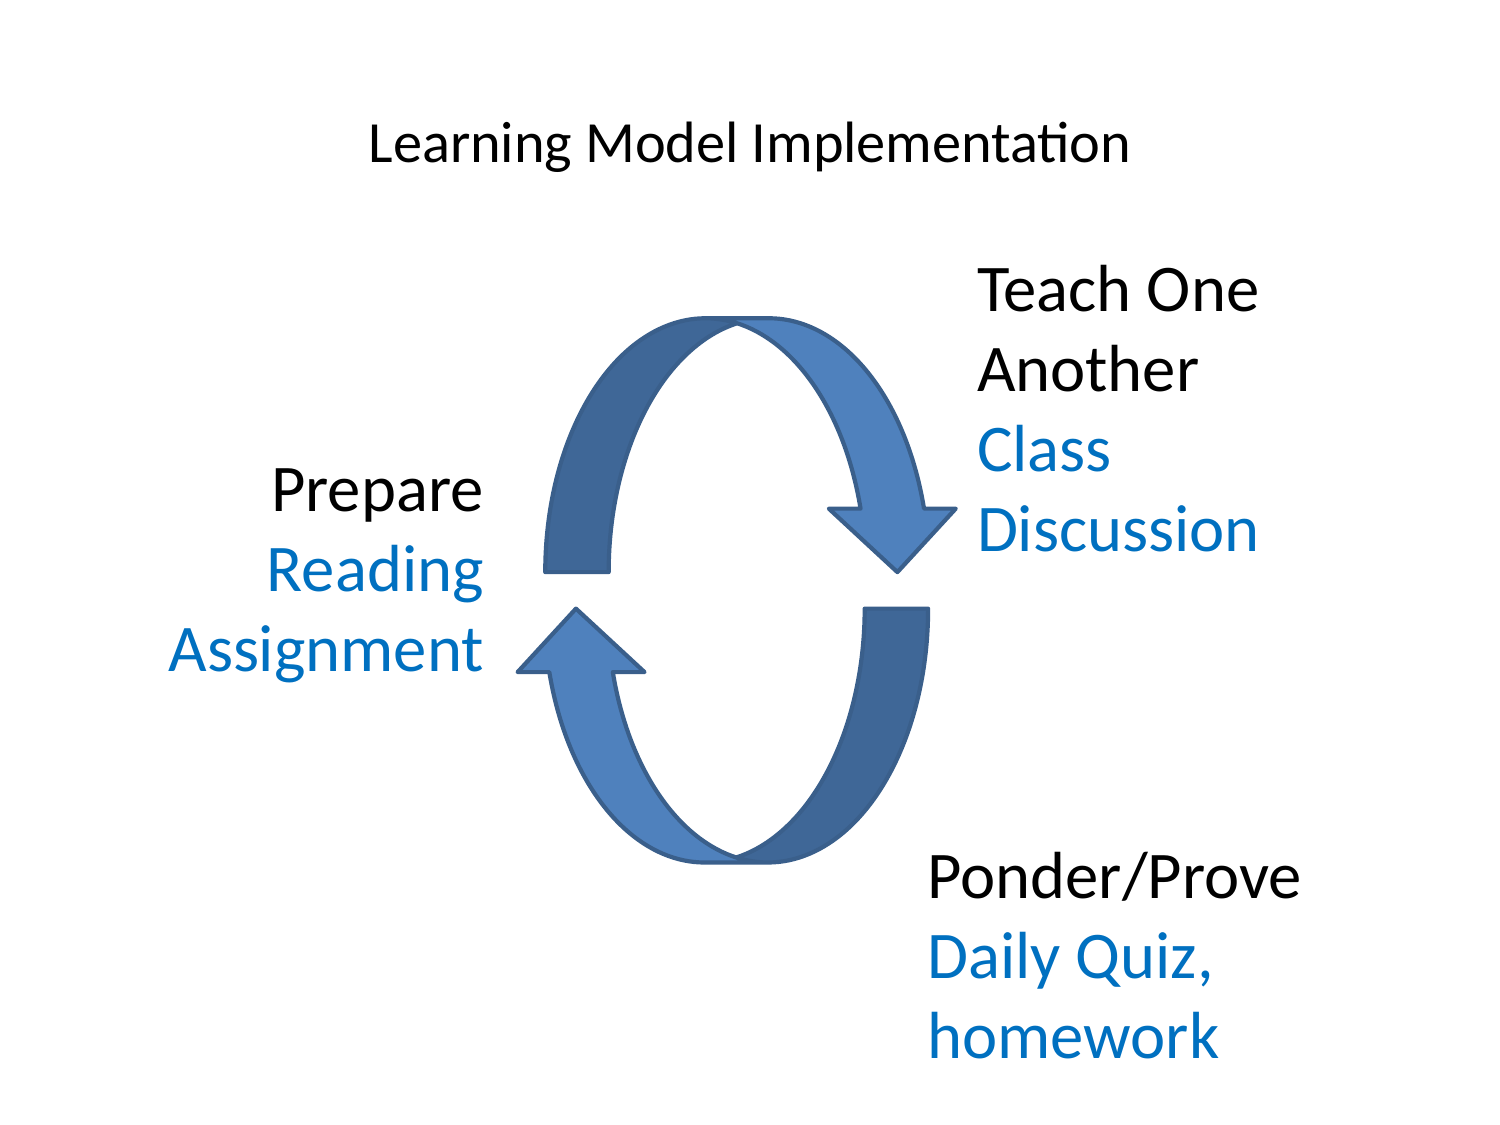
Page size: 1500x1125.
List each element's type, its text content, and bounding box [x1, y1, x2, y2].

title Learning Model Implementation [75, 45, 1425, 233]
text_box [37, 237, 1401, 1083]
